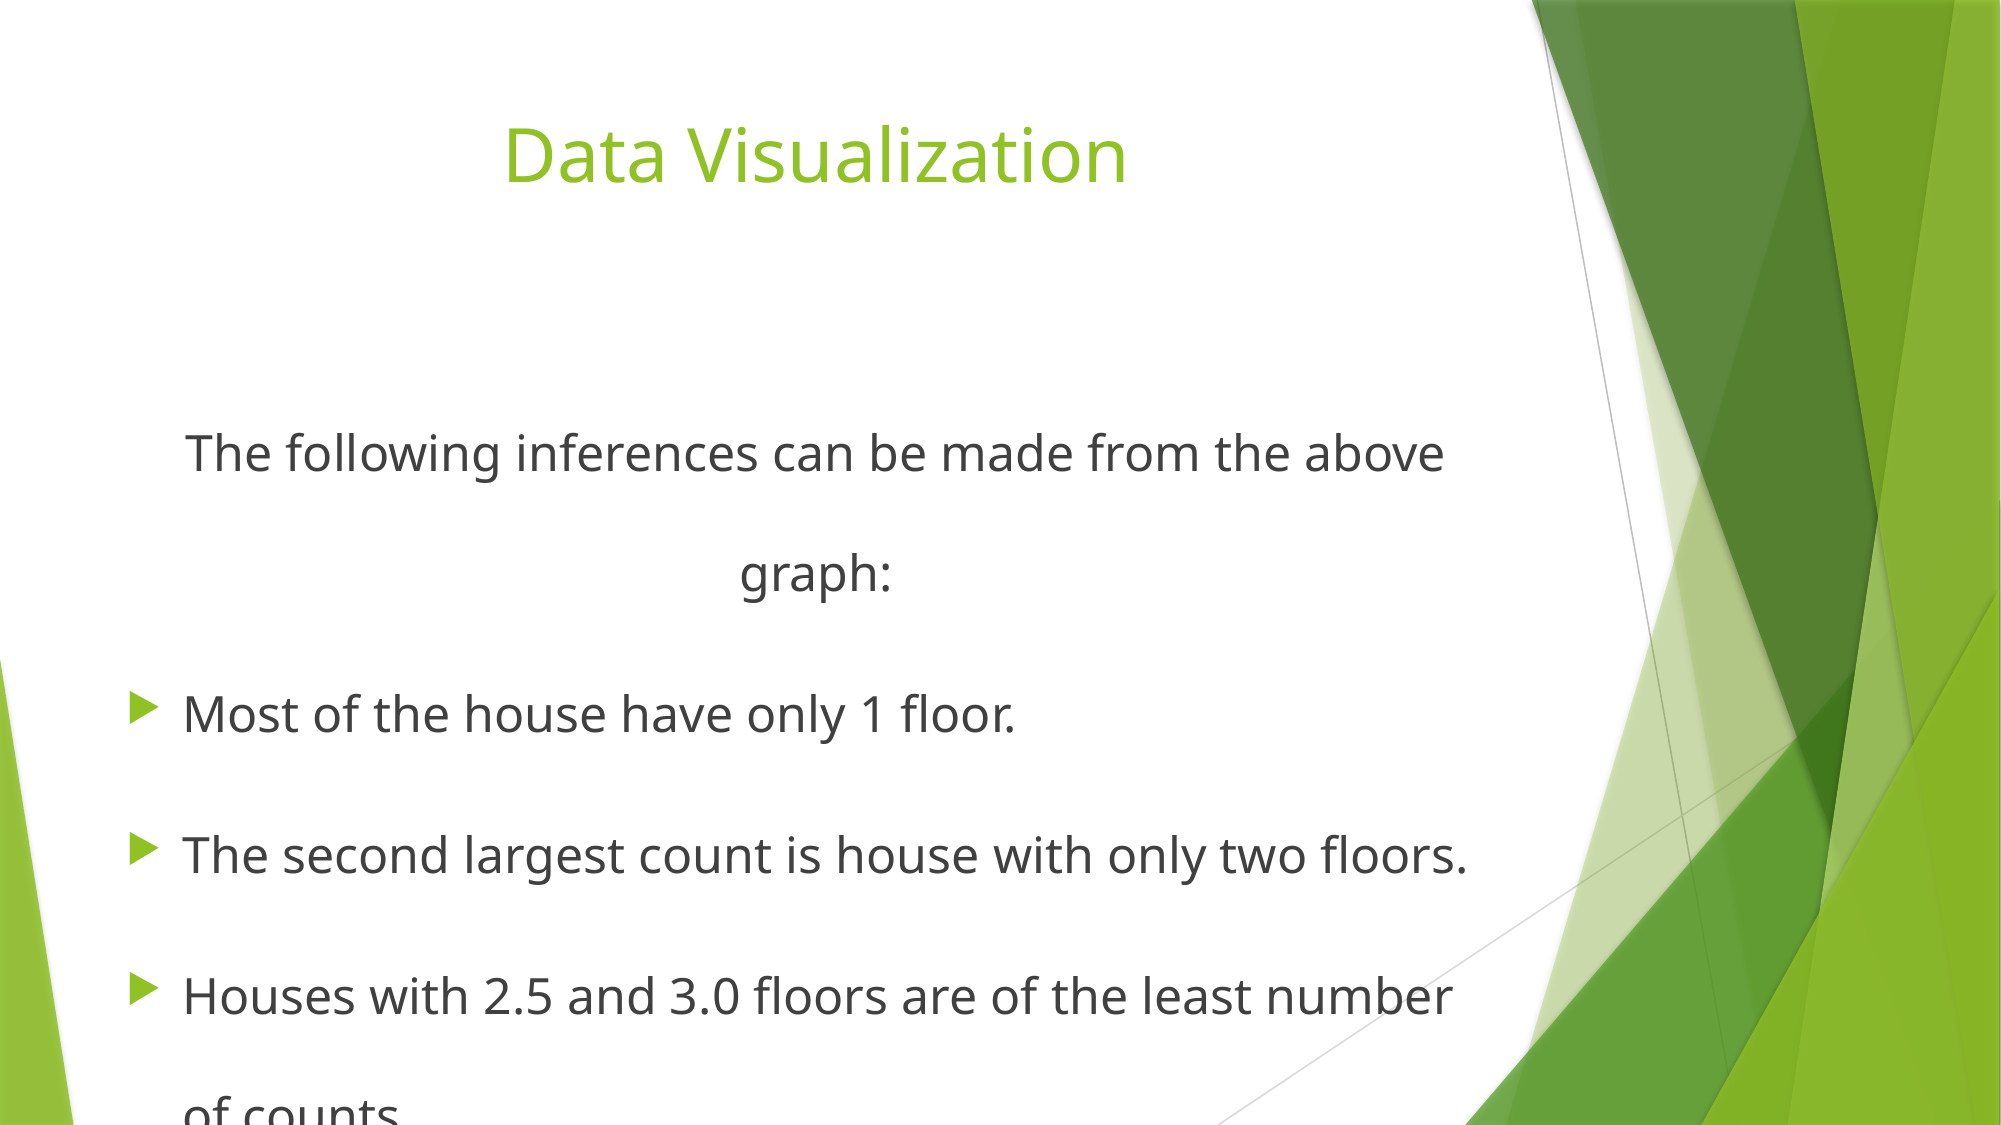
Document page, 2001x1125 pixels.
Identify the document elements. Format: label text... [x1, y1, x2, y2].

title Data Visualization [111, 99, 1522, 317]
list The following inferences can be made from the above graph: Most of the house have only 1 floor. The second largest count is house with only two floors. Houses with 2.5 and 3.0 floors are of the least number of counts. [111, 354, 1522, 1016]
